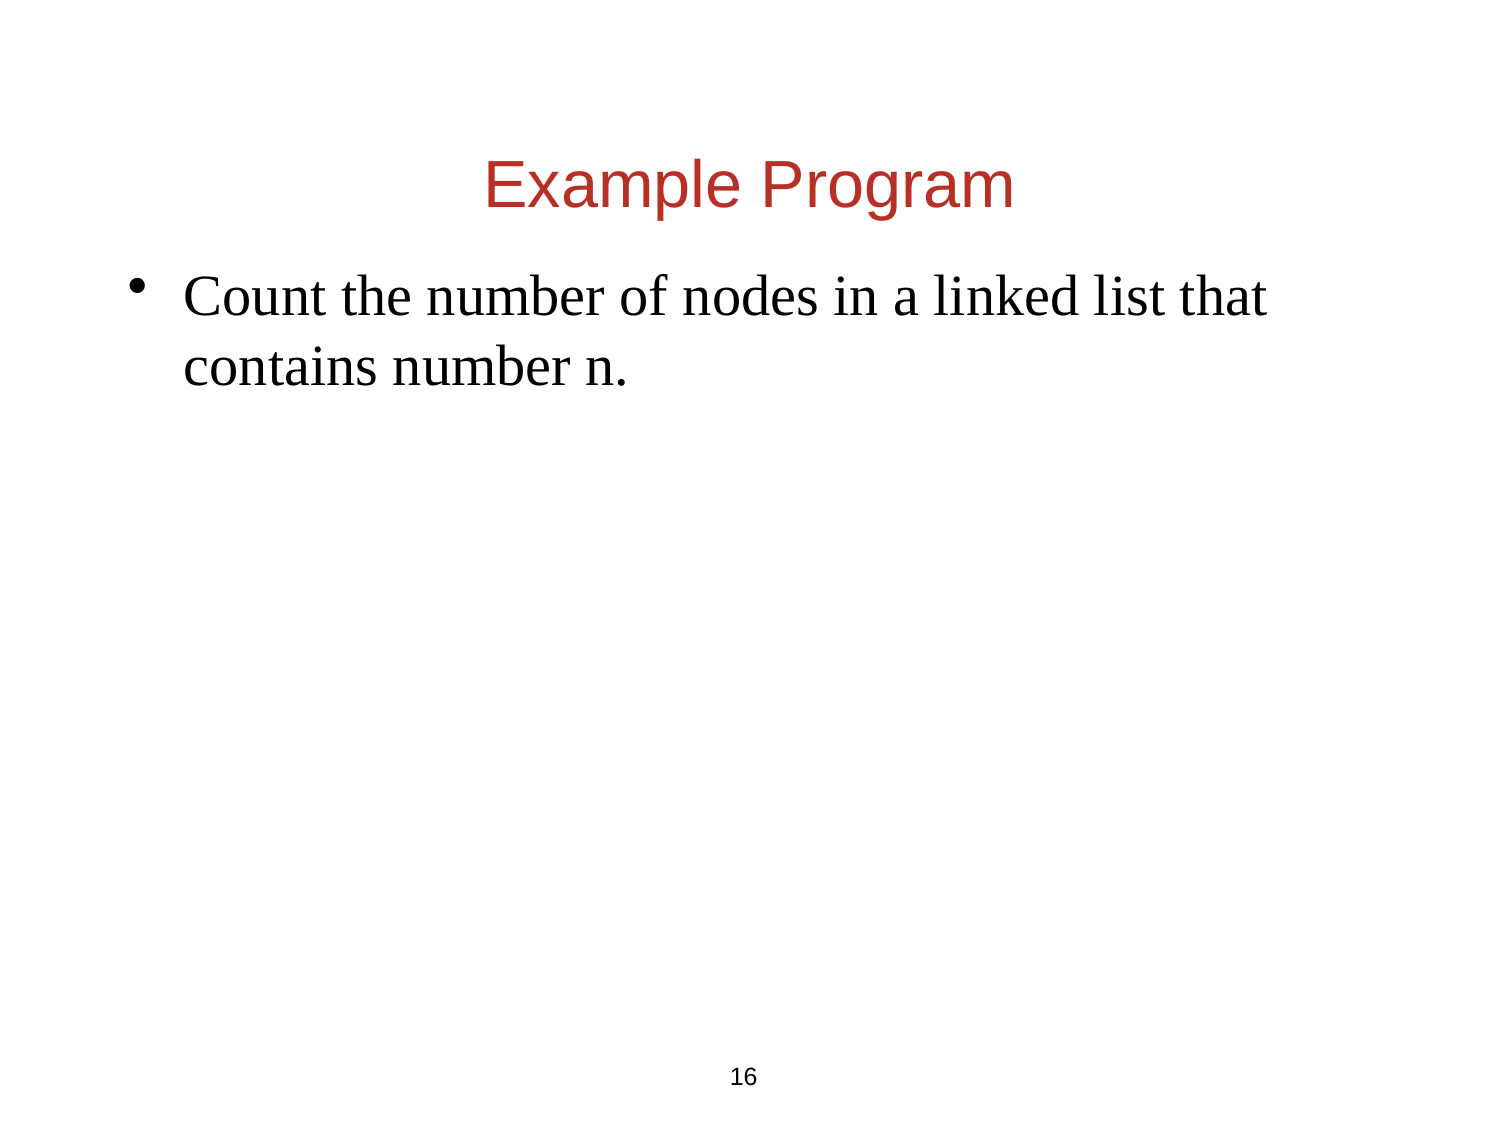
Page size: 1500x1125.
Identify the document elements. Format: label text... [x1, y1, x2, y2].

title Example Program [112, 125, 1388, 238]
slide_number 16 [687, 1049, 801, 1101]
list Count the number of nodes in a linked list that contains number n. [112, 249, 1388, 1038]
